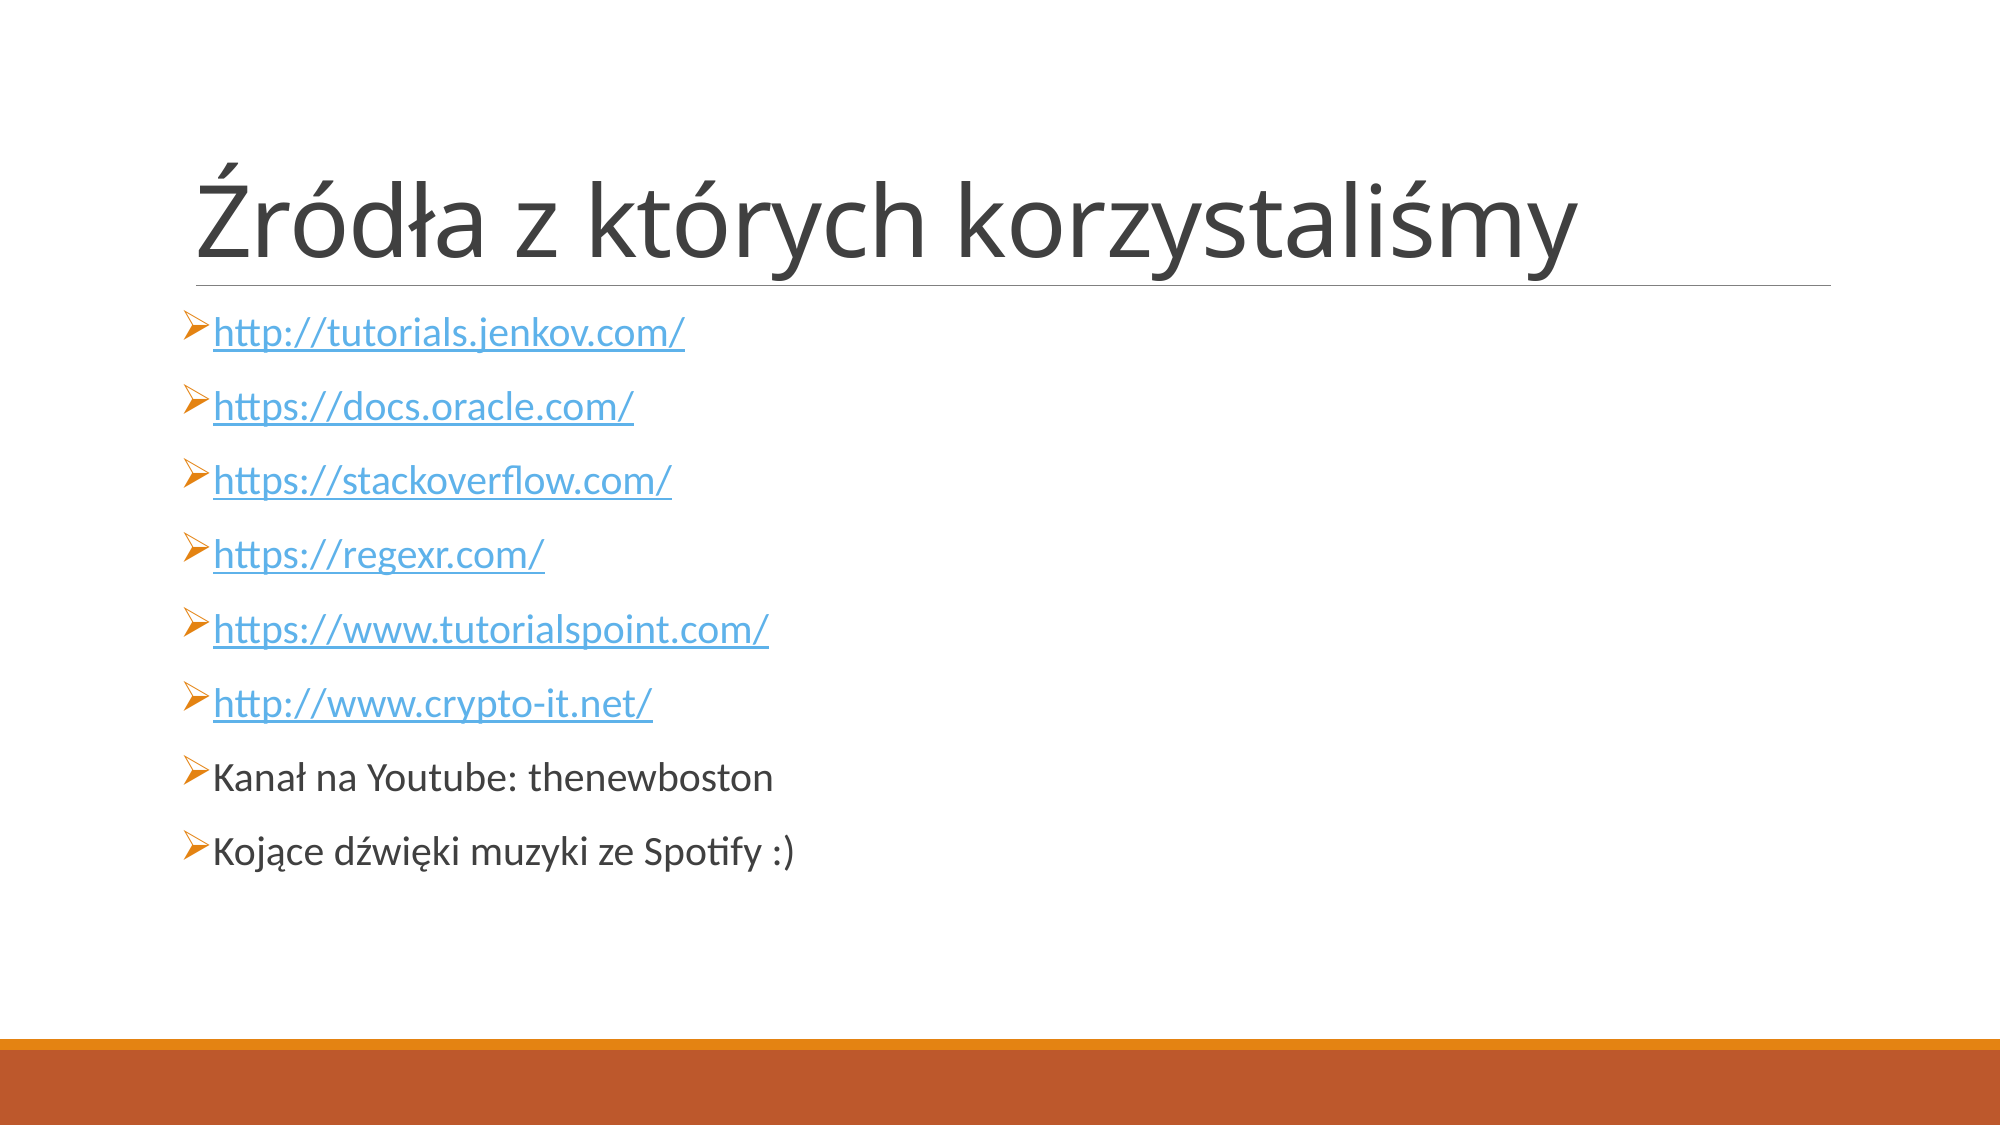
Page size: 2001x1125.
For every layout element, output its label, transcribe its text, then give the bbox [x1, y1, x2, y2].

list http://tutorials.jenkov.com/ https://docs.oracle.com/ https://stackoverflow.com/ https://regexr.com/ https://www.tutorialspoint.com/ http://www.crypto-it.net/ Kanał na Youtube: thenewboston Kojące dźwięki muzyki ze Spotify :) [180, 302, 1830, 963]
title Źródła z których korzystaliśmy [180, 47, 1830, 285]
